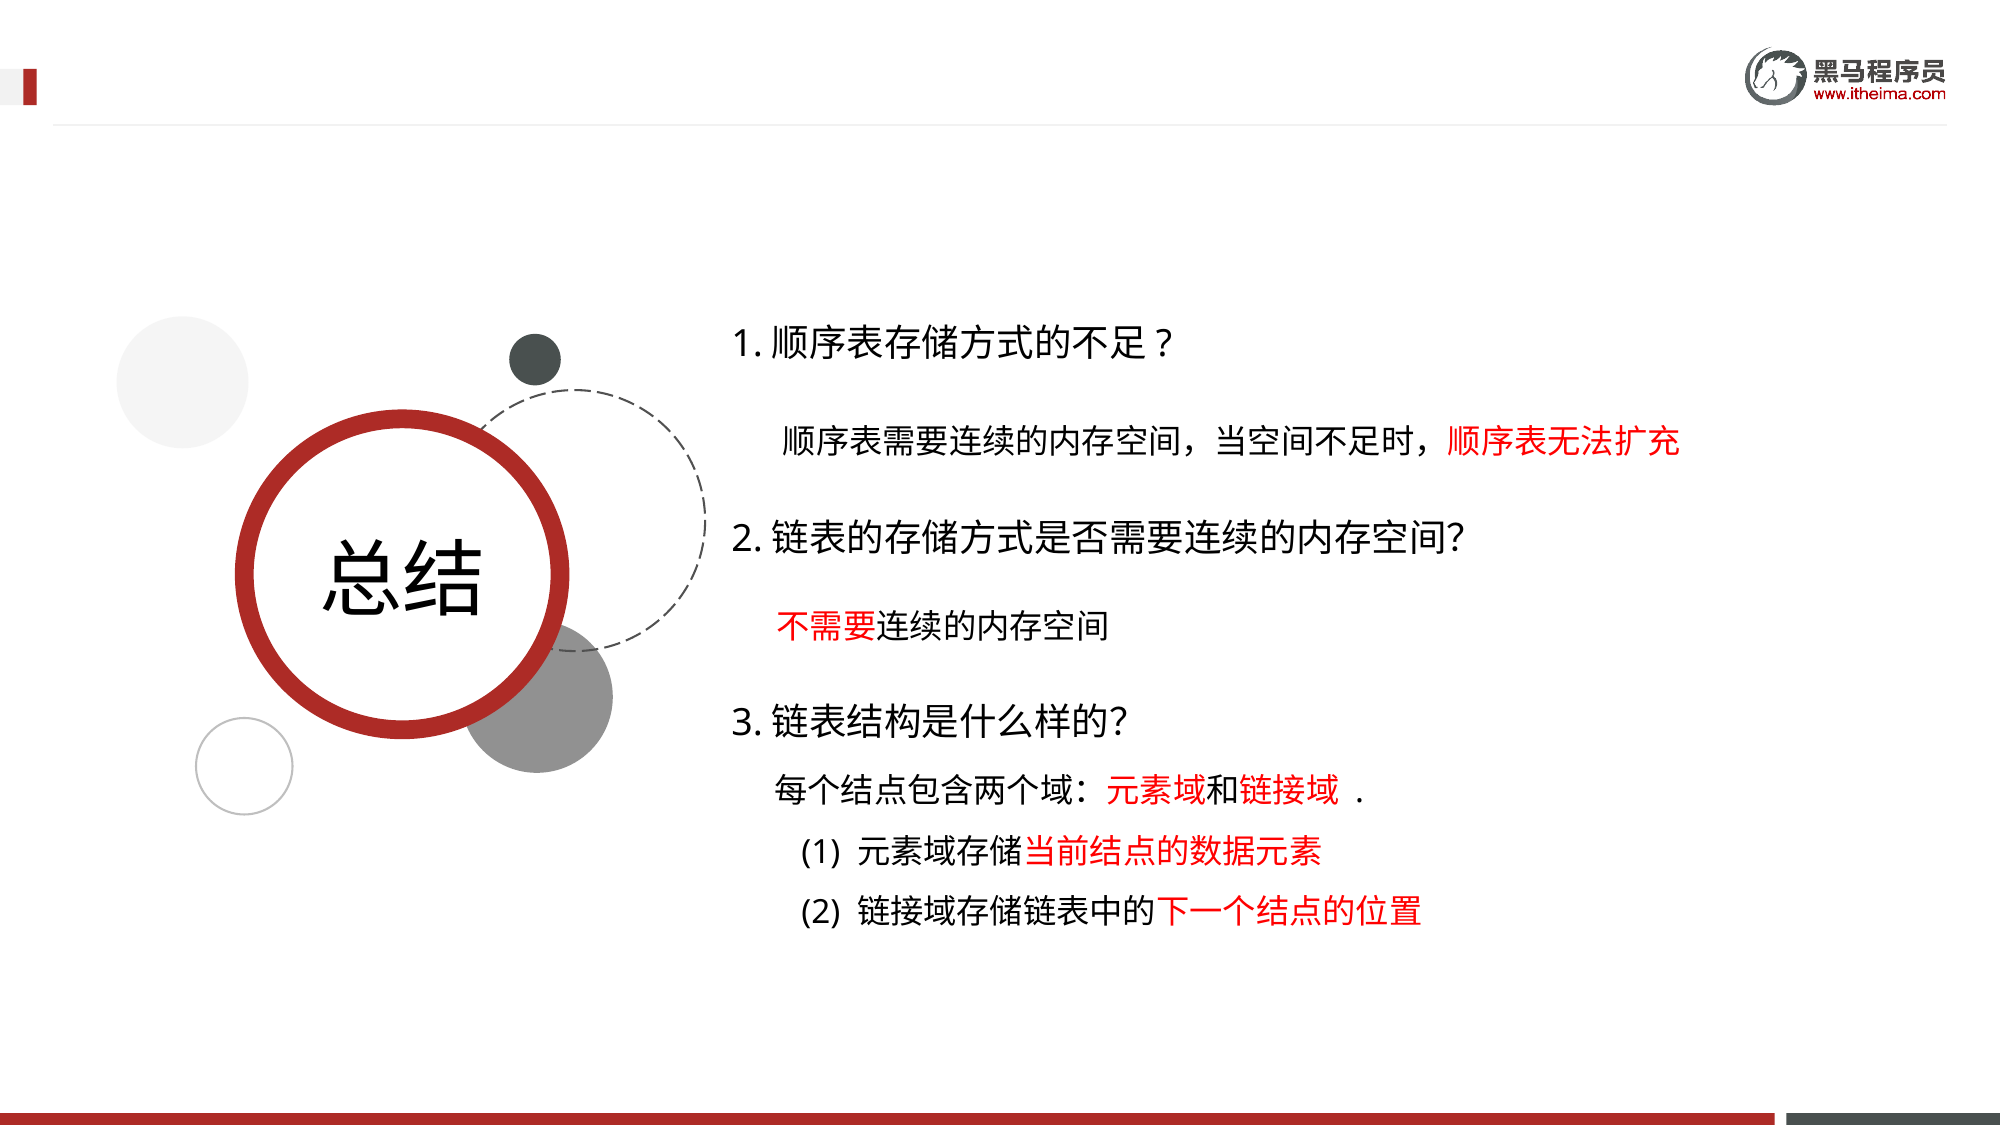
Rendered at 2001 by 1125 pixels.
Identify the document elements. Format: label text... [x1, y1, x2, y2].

list 1.顺序表存储方式的不足? 顺序表需要连续的内存空间，当空间不足时，顺序表无法扩充 2.链表的存储方式是否需要连续的内存空间？ 不需要连续的内存空间 3.链表结构是什么样的？ 每个结点包含两个域：元素域和链接域 . (1) 元素域存储当前结点的数据元素 (2) 链接域存储链表中的下一个结点的位置 [716, 231, 1957, 972]
picture [1744, 46, 1946, 106]
